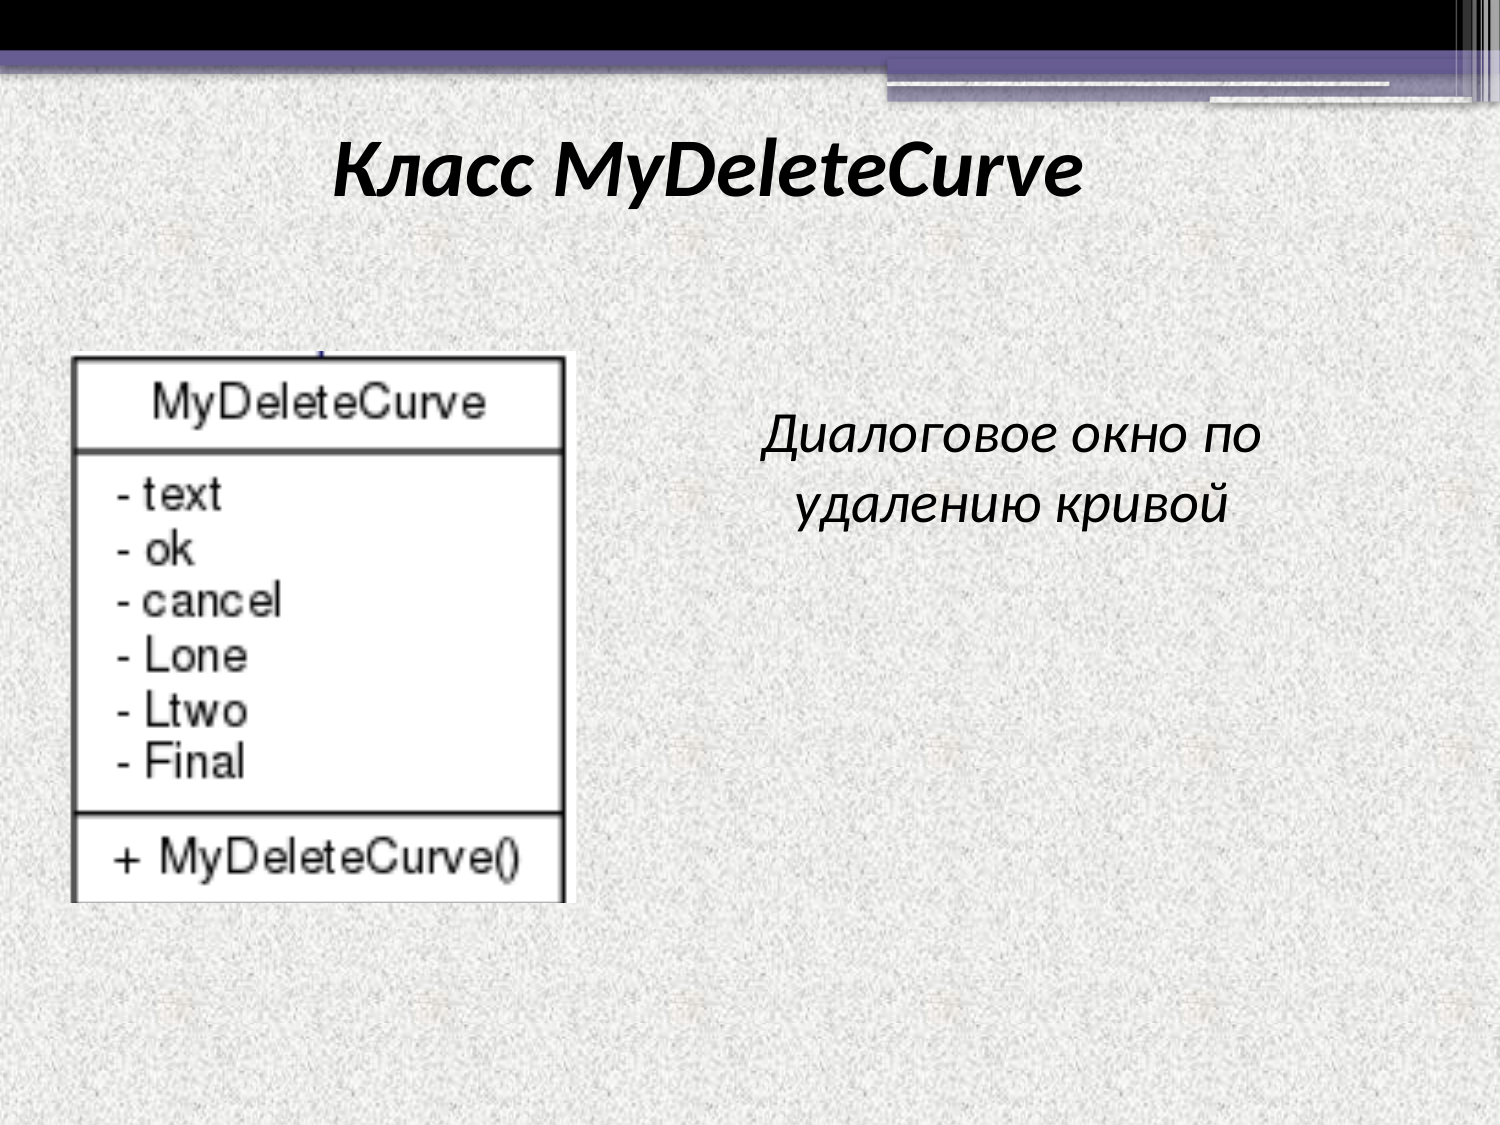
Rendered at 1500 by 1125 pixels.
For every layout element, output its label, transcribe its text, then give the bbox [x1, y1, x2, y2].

text_box Класс MyDeleteCurve [316, 105, 1207, 266]
picture [0, 74, 1500, 1125]
text_box Диалоговое окно по удалению кривой [641, 386, 1383, 542]
